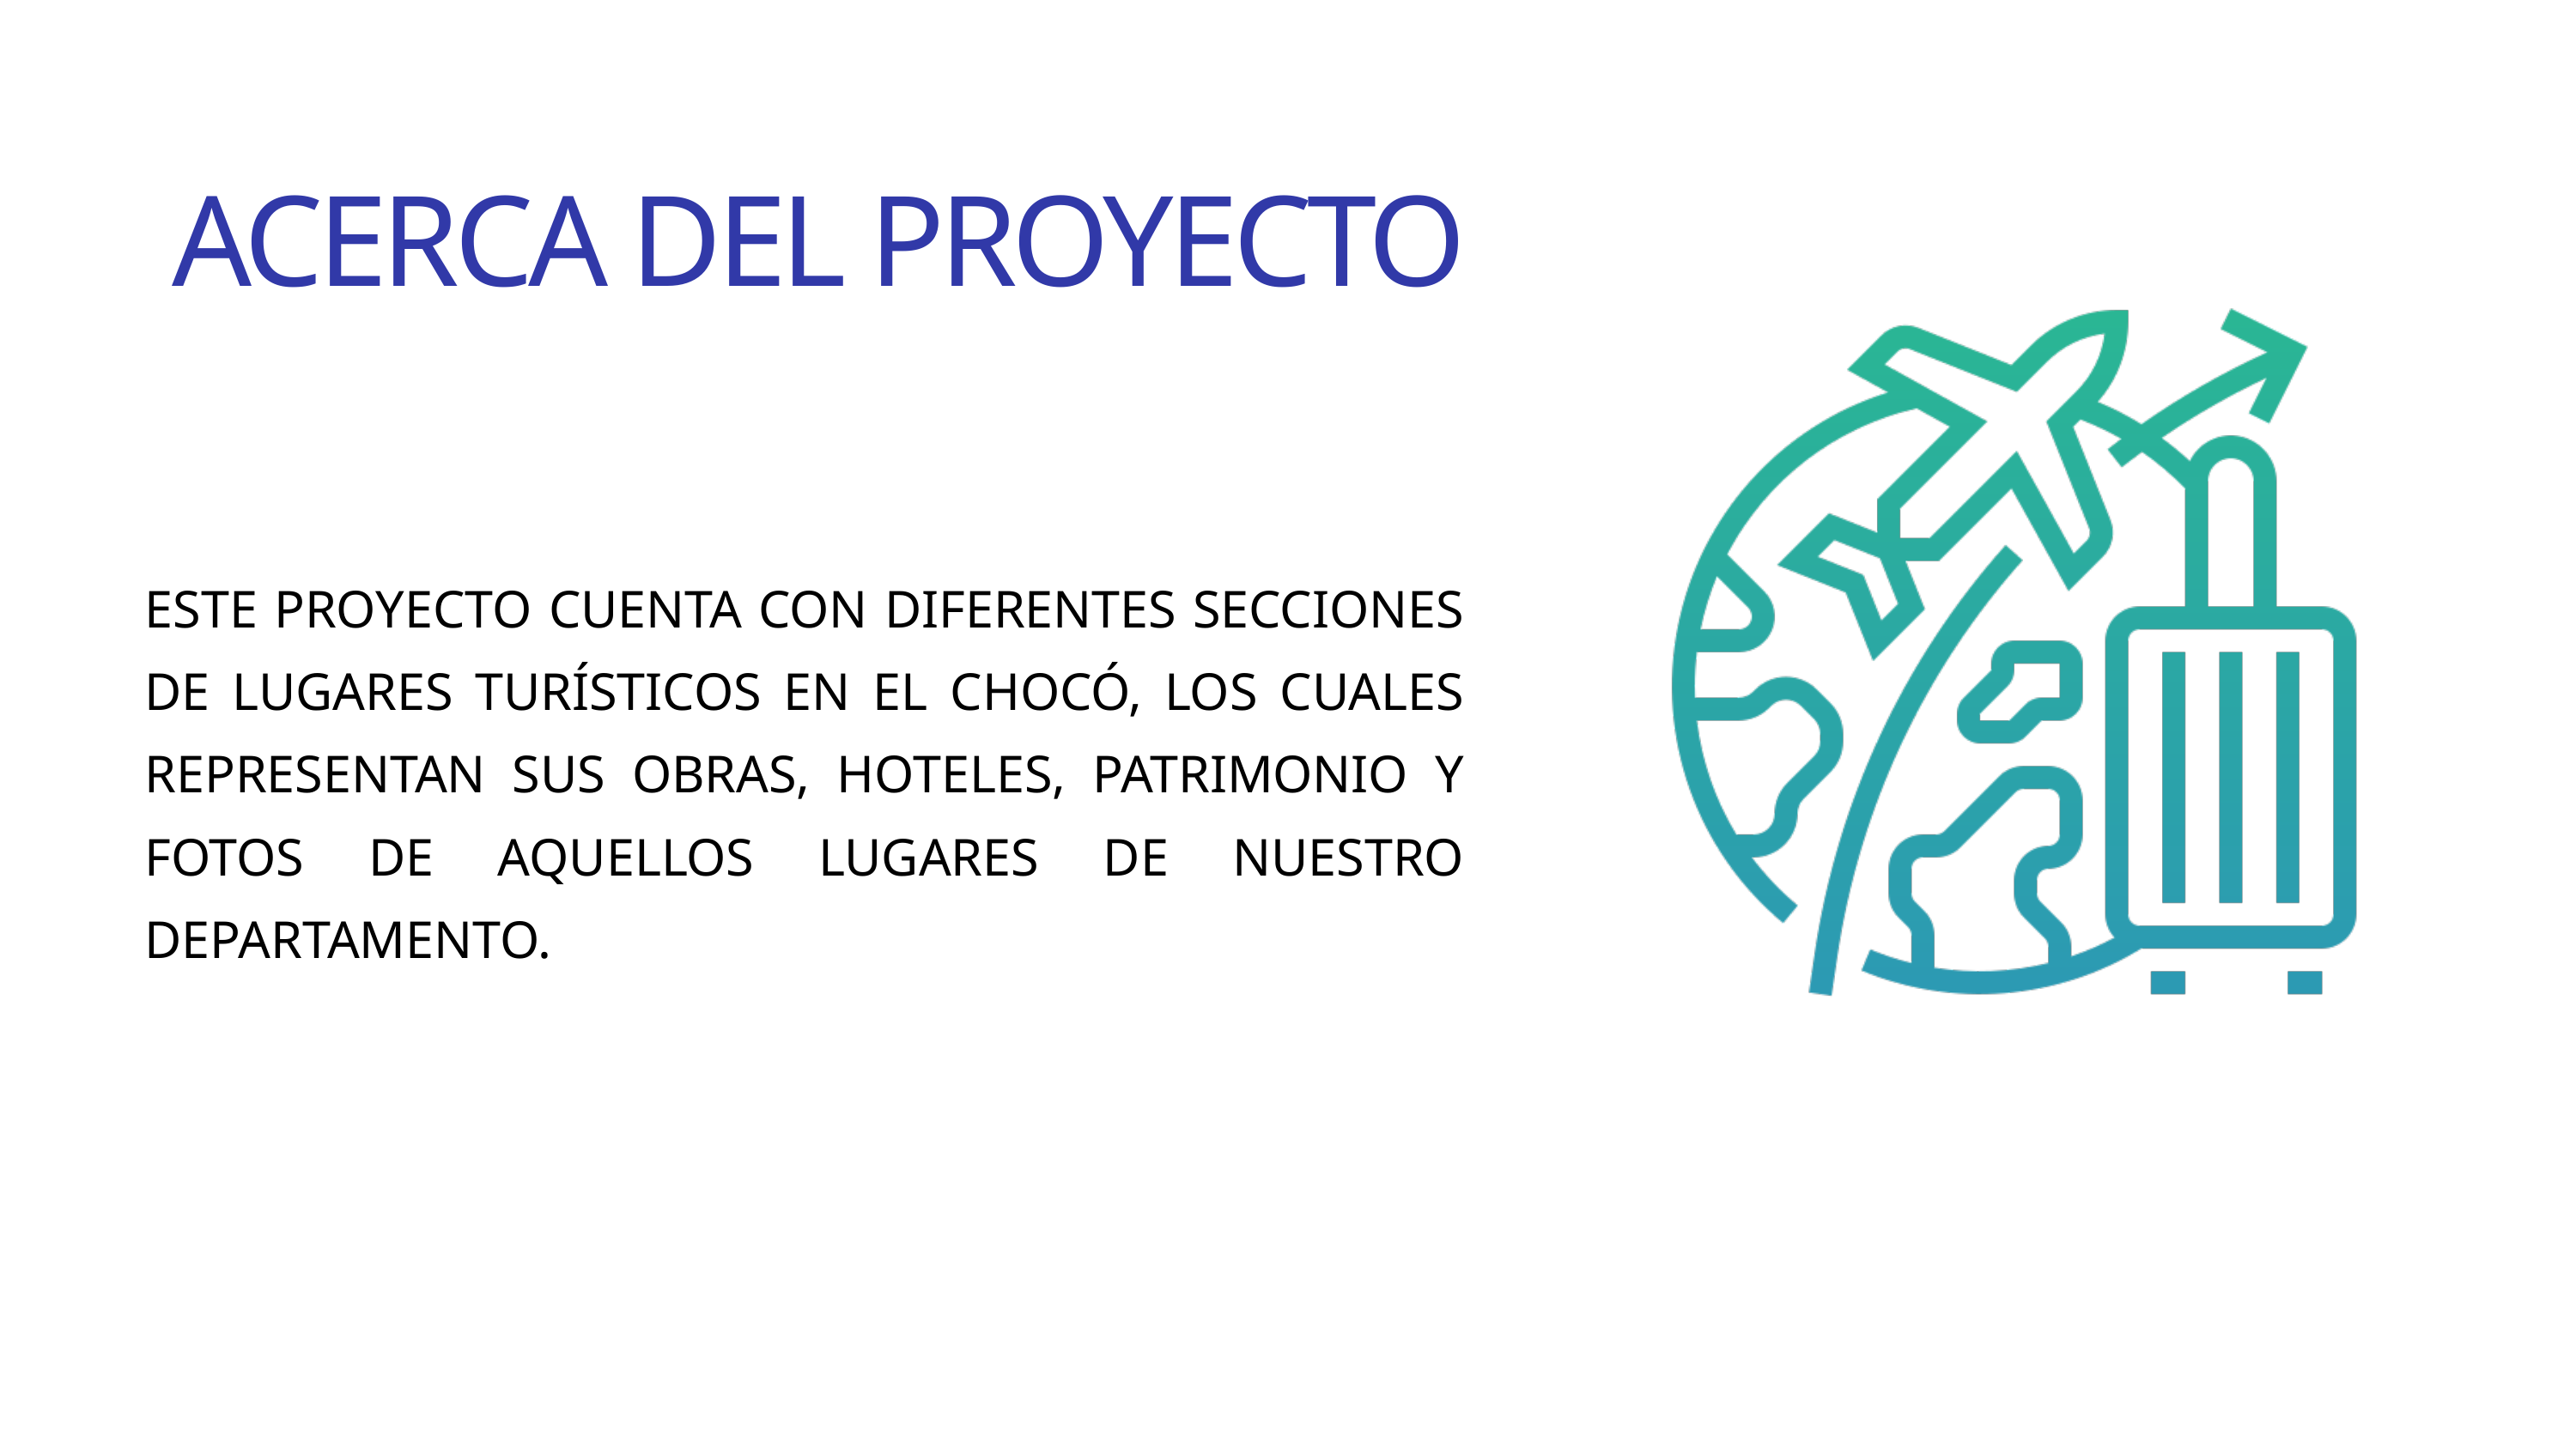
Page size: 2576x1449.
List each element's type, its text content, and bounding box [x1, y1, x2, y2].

text_box ACERCA DEL PROYECTO [172, 168, 1718, 312]
text_box ESTE PROYECTO CUENTA CON DIFERENTES SECCIONES DE LUGARES TURÍSTICOS EN EL CHOCÓ, LOS CUALES REPRESENTAN SUS OBRAS, HOTELES, PATRIMONIO Y FOTOS DE AQUELLOS LUGARES DE NUESTRO DEPARTAMENTO. [144, 555, 1466, 968]
text_box [1649, 288, 2379, 1017]
